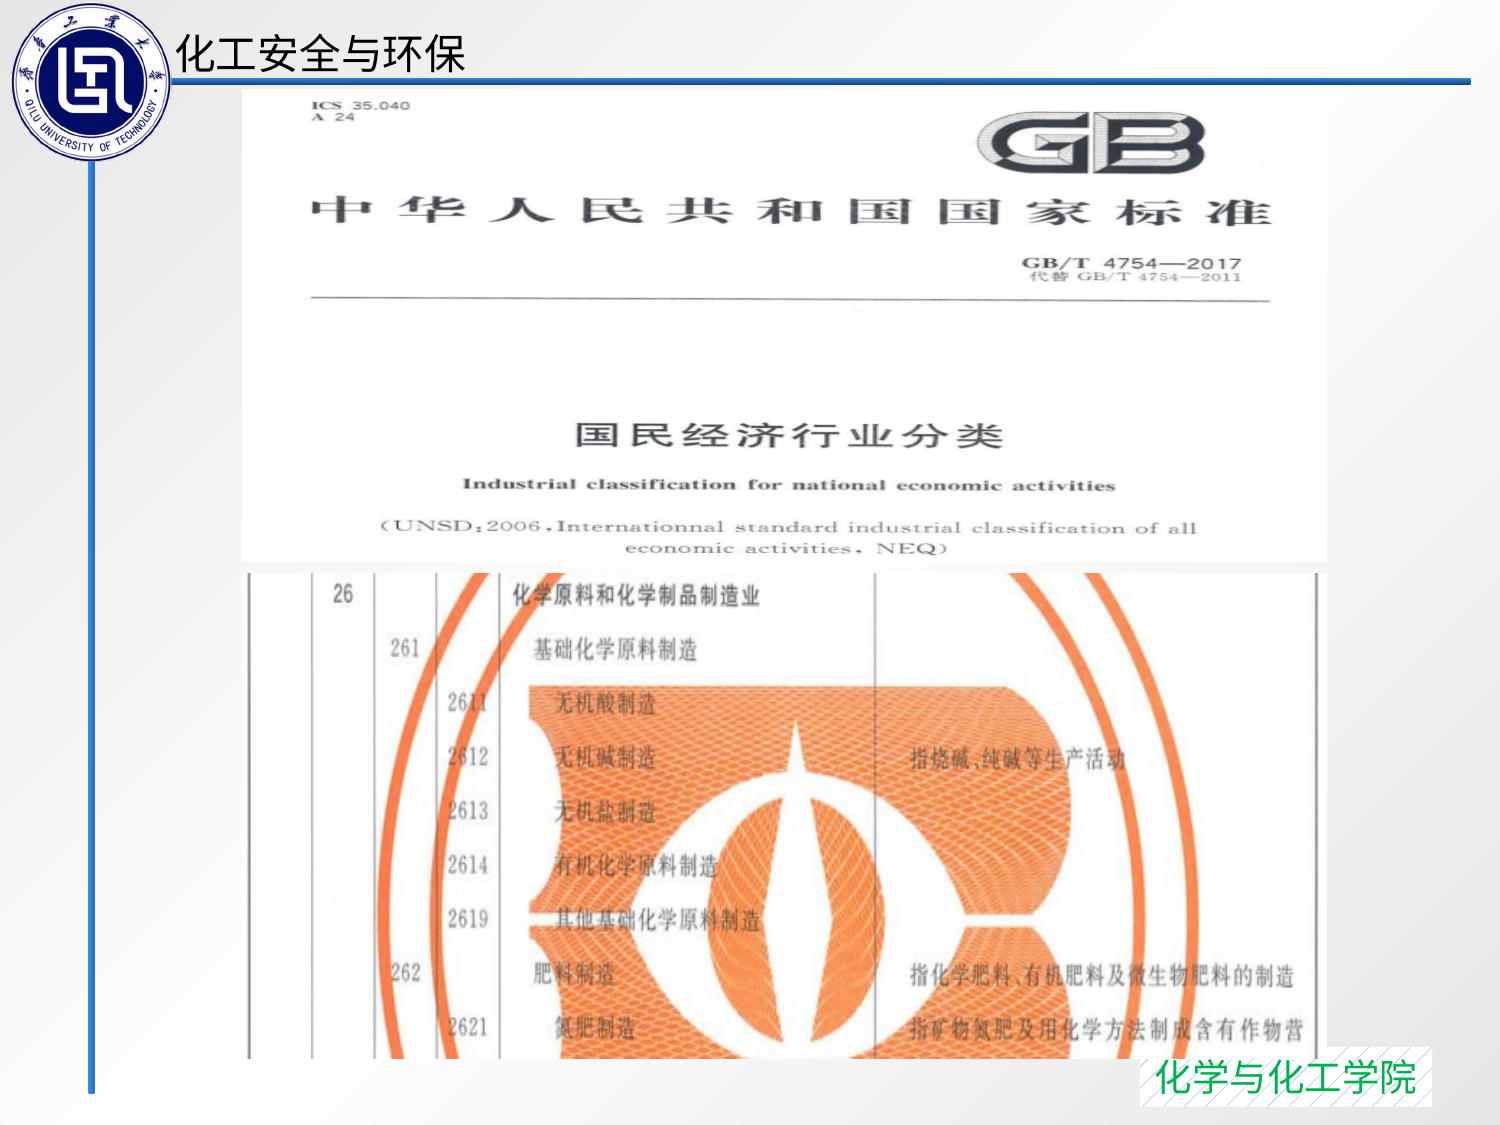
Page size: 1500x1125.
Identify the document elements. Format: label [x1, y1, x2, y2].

list [241, 89, 1327, 563]
picture [11, 2, 172, 162]
picture [241, 572, 1327, 1059]
